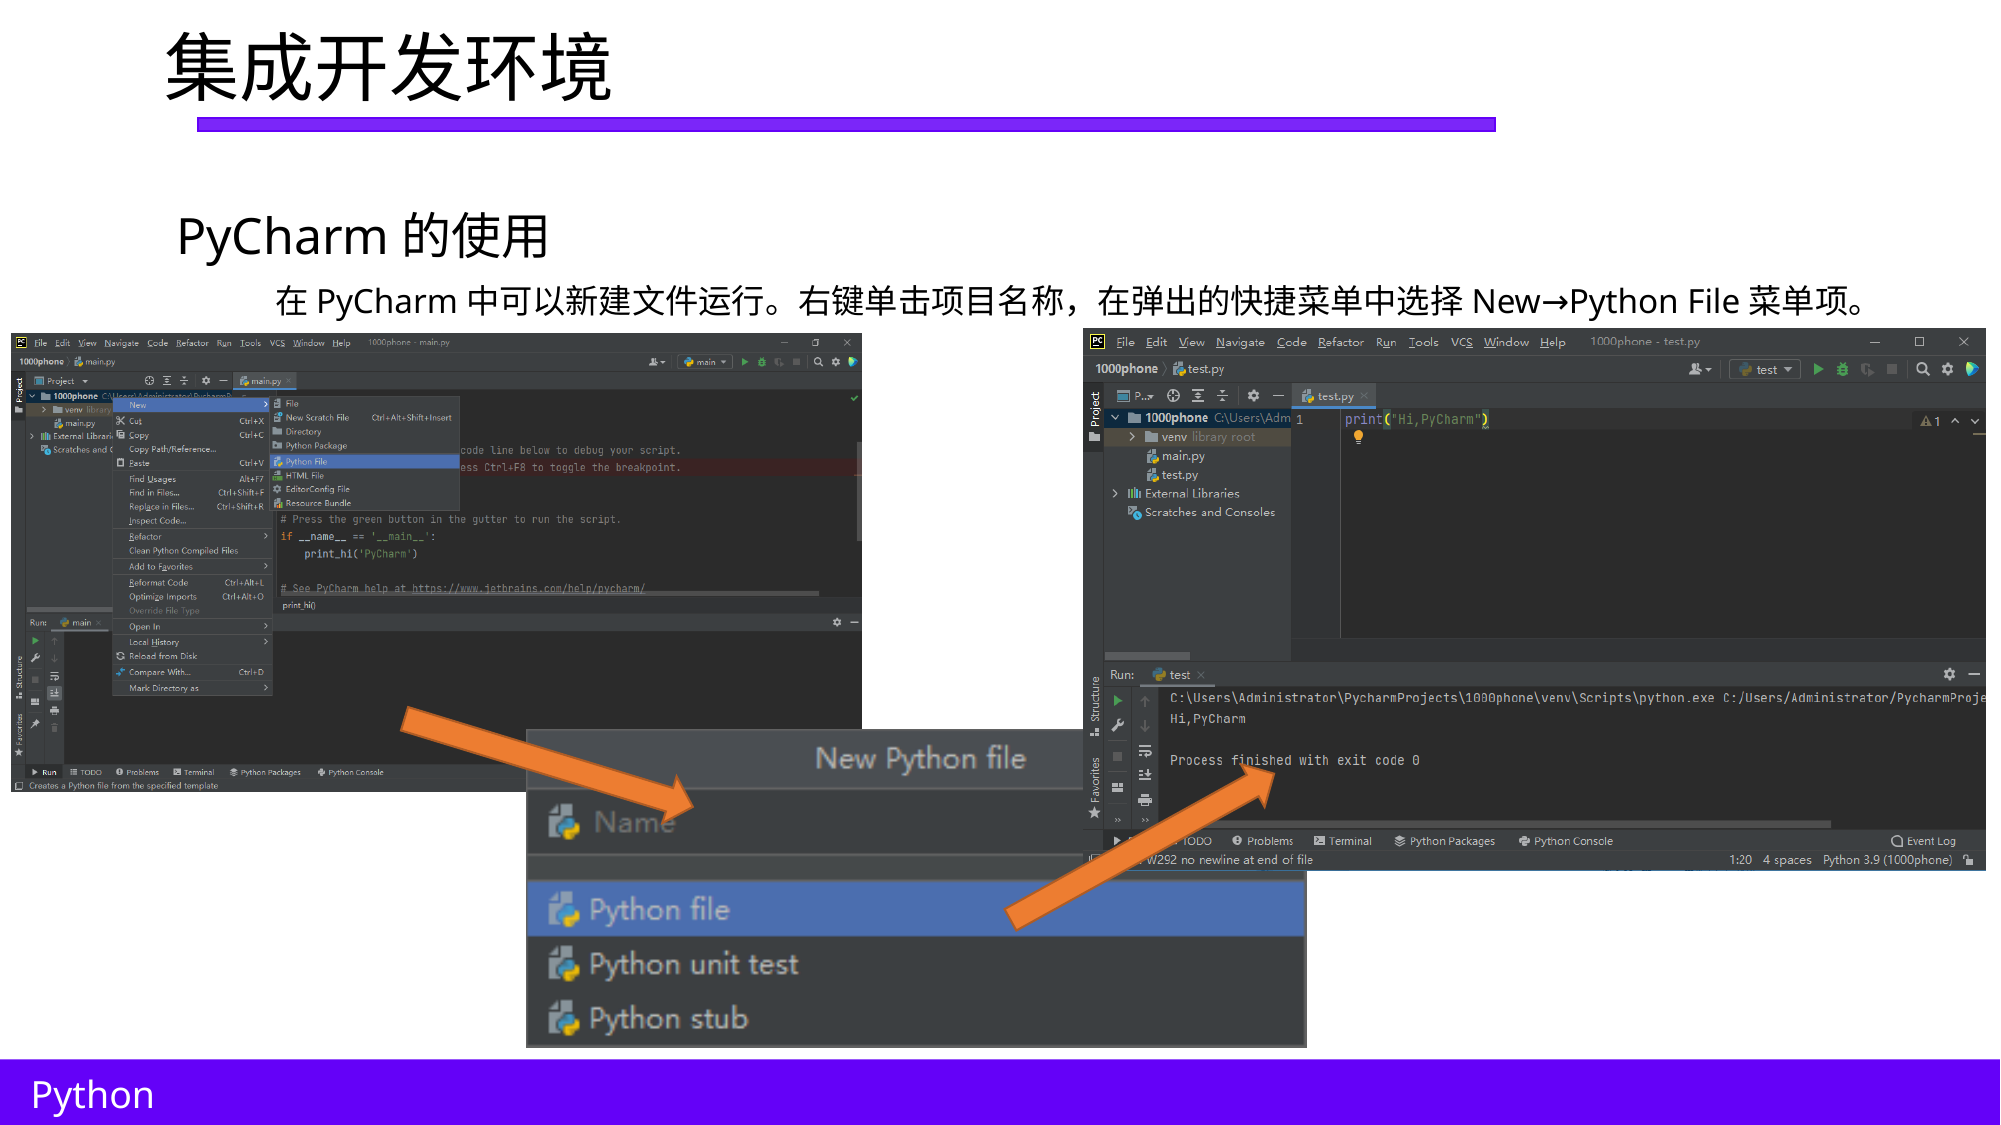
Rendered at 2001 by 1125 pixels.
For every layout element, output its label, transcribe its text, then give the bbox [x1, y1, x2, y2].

text_box 集成开发环境 [150, 13, 948, 119]
picture [11, 328, 1986, 1048]
text_box 在PyCharm中可以新建文件运行。右键单击项目名称，在弹出的快捷菜单中选择New→Python File菜单项。 [193, 272, 1917, 328]
text_box PyCharm的使用 [161, 197, 886, 272]
